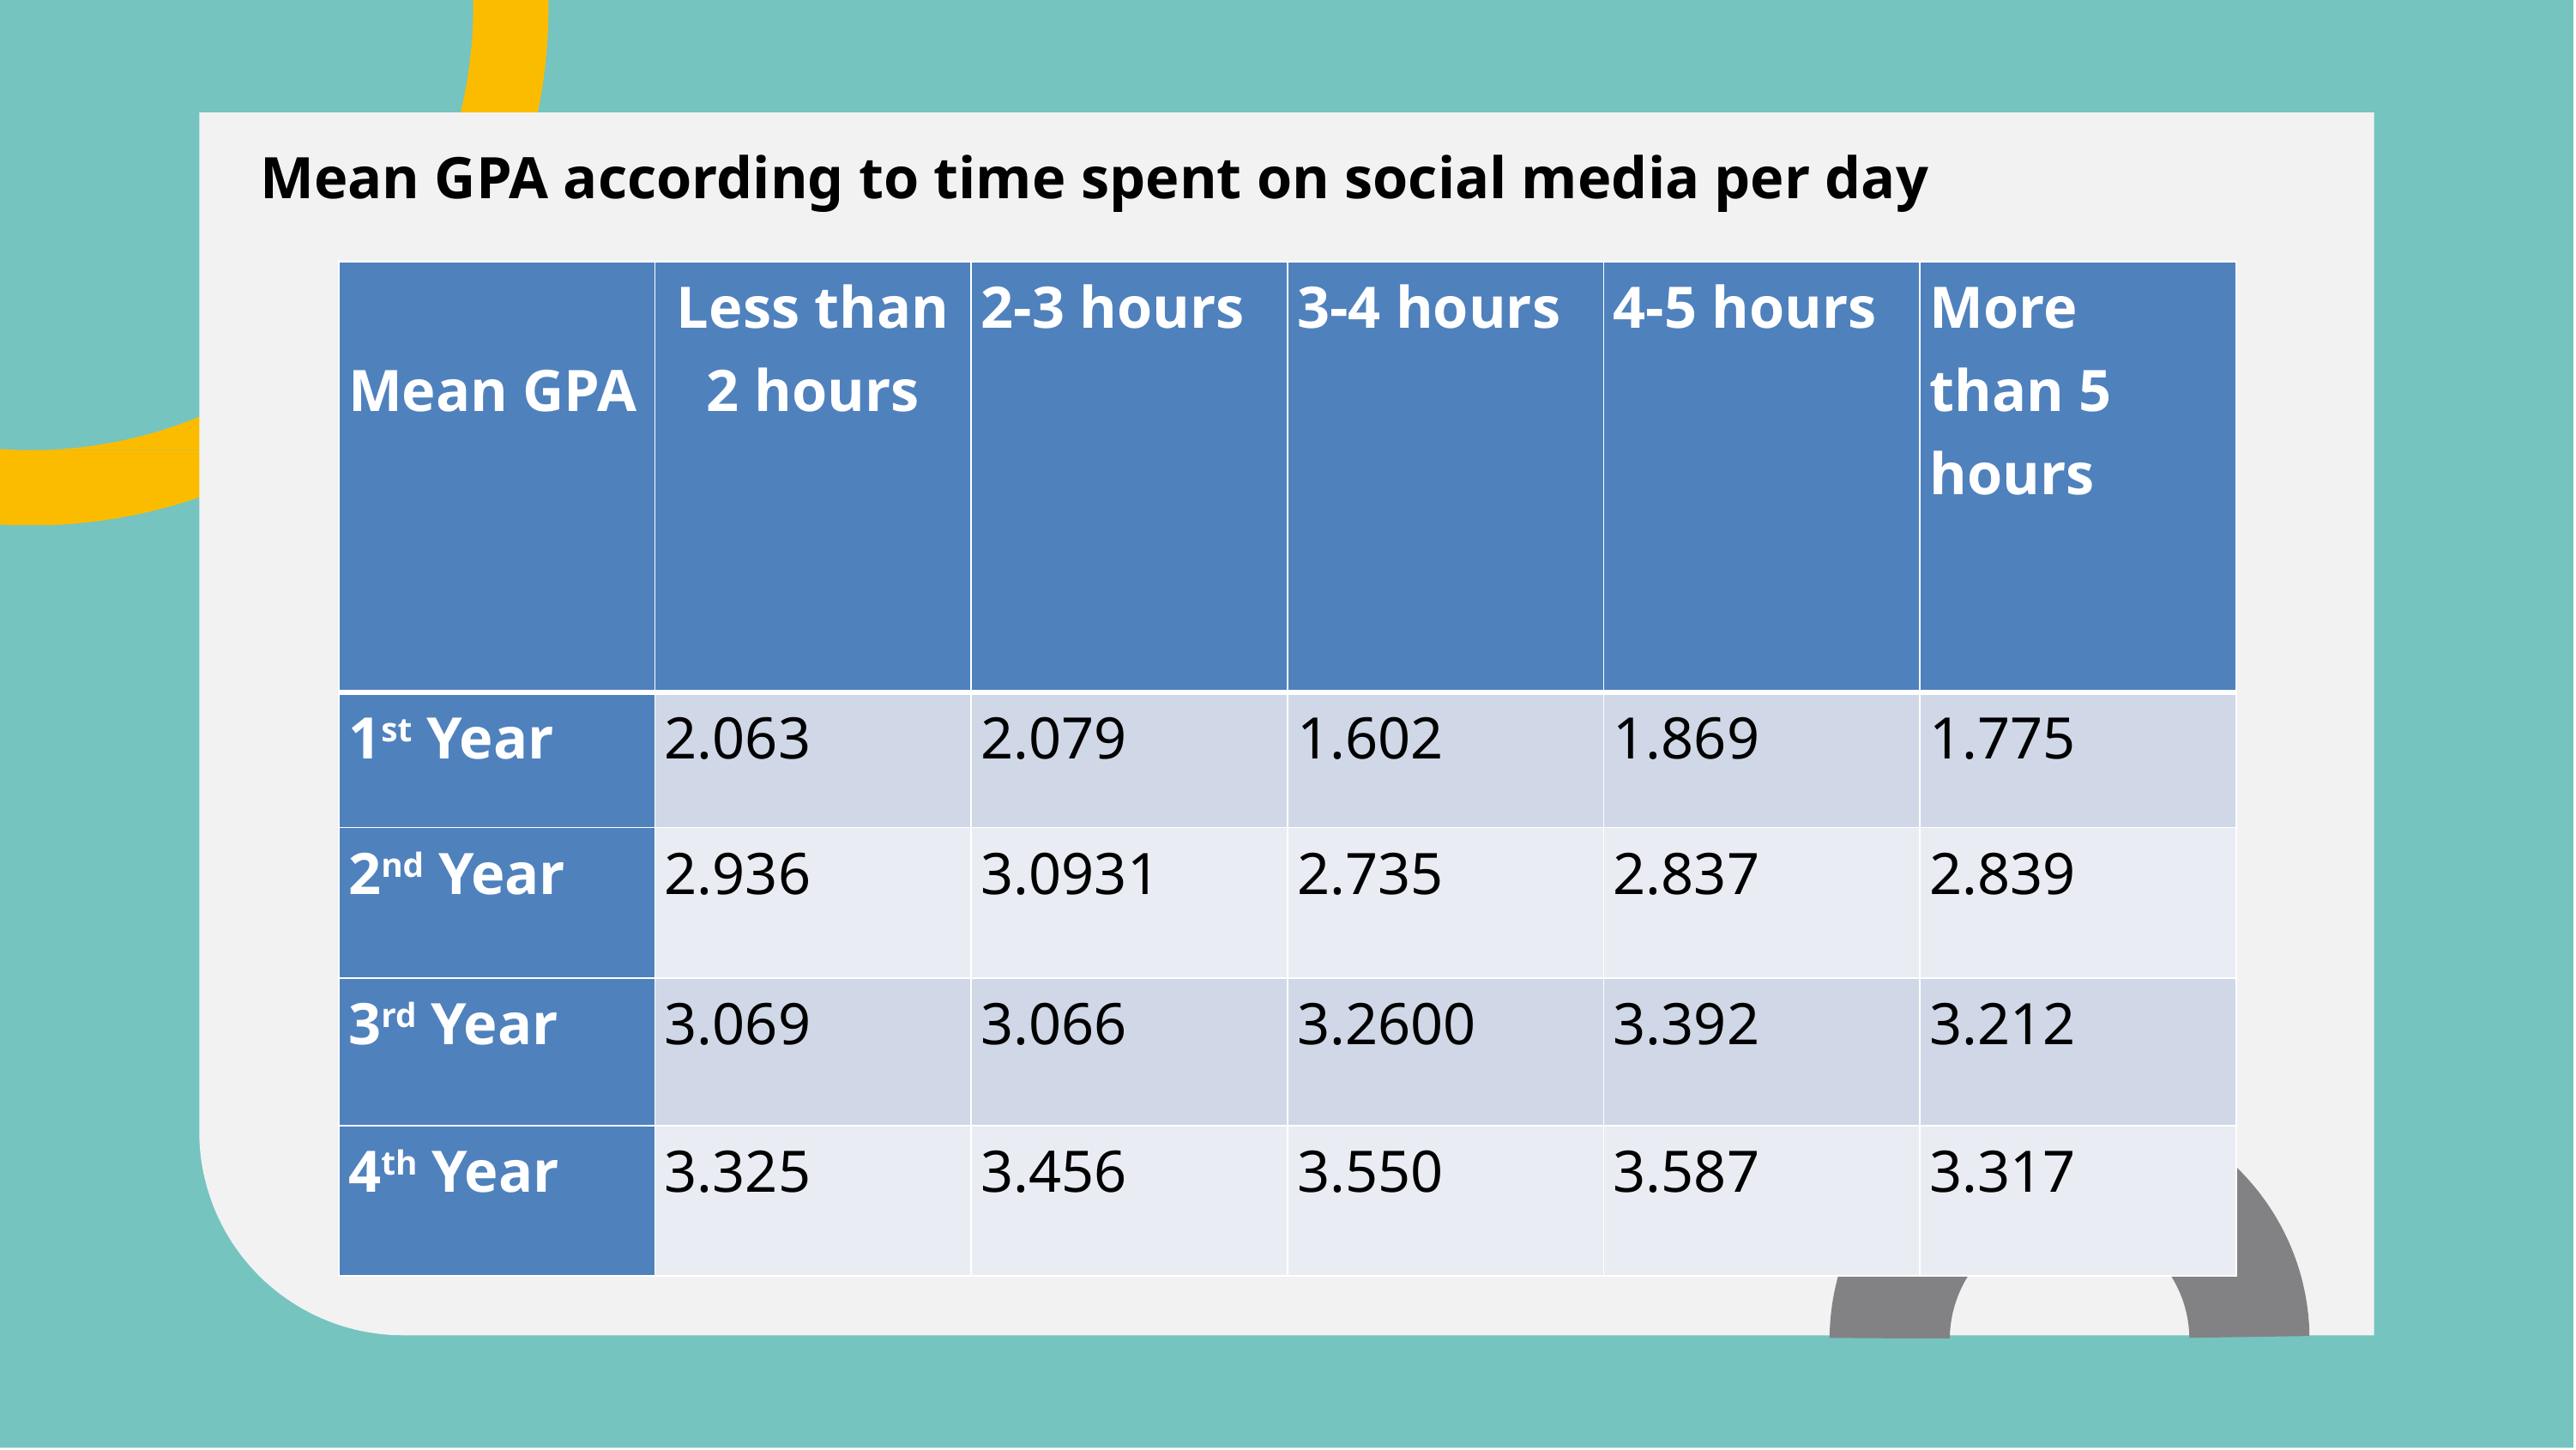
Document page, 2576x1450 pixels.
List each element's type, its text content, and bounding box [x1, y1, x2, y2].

table_cell 3.550 [1288, 1127, 1603, 1275]
table_cell 2nd Year [340, 828, 655, 977]
table_header Less than 2 hours [655, 263, 970, 690]
table_cell 2.063 [655, 695, 970, 827]
table_cell 3.2600 [1288, 979, 1603, 1125]
text_box Mean GPA according to time spent on social media per day [247, 135, 2231, 255]
table_cell 1.775 [1921, 695, 2235, 827]
table_cell 3rd Year [340, 979, 655, 1125]
table_cell 3.456 [972, 1127, 1287, 1275]
table_cell 3.0931 [972, 828, 1287, 977]
table_header 4-5 hours [1604, 263, 1919, 690]
table_cell 2.936 [655, 828, 970, 977]
table_cell 2.839 [1921, 828, 2235, 977]
table_header 3-4 hours [1288, 263, 1603, 690]
table_cell 2.079 [972, 695, 1287, 827]
table_cell 3.587 [1604, 1127, 1919, 1275]
table_cell 3.392 [1604, 979, 1919, 1125]
table_cell 3.325 [655, 1127, 970, 1275]
table_cell 1.602 [1288, 695, 1603, 827]
table_header 2-3 hours [972, 263, 1287, 690]
table_cell 3.069 [655, 979, 970, 1125]
table_cell 2.735 [1288, 828, 1603, 977]
table_cell 3.317 [1921, 1127, 2235, 1275]
table_cell 2.837 [1604, 828, 1919, 977]
table_cell 1.869 [1604, 695, 1919, 827]
table_header Mean GPA [340, 263, 655, 690]
table_cell 4th Year [340, 1127, 655, 1275]
table_cell 3.212 [1921, 979, 2235, 1125]
table_header More than 5 hours [1921, 263, 2235, 690]
table_cell 3.066 [972, 979, 1287, 1125]
table_cell 1st Year [340, 695, 655, 827]
